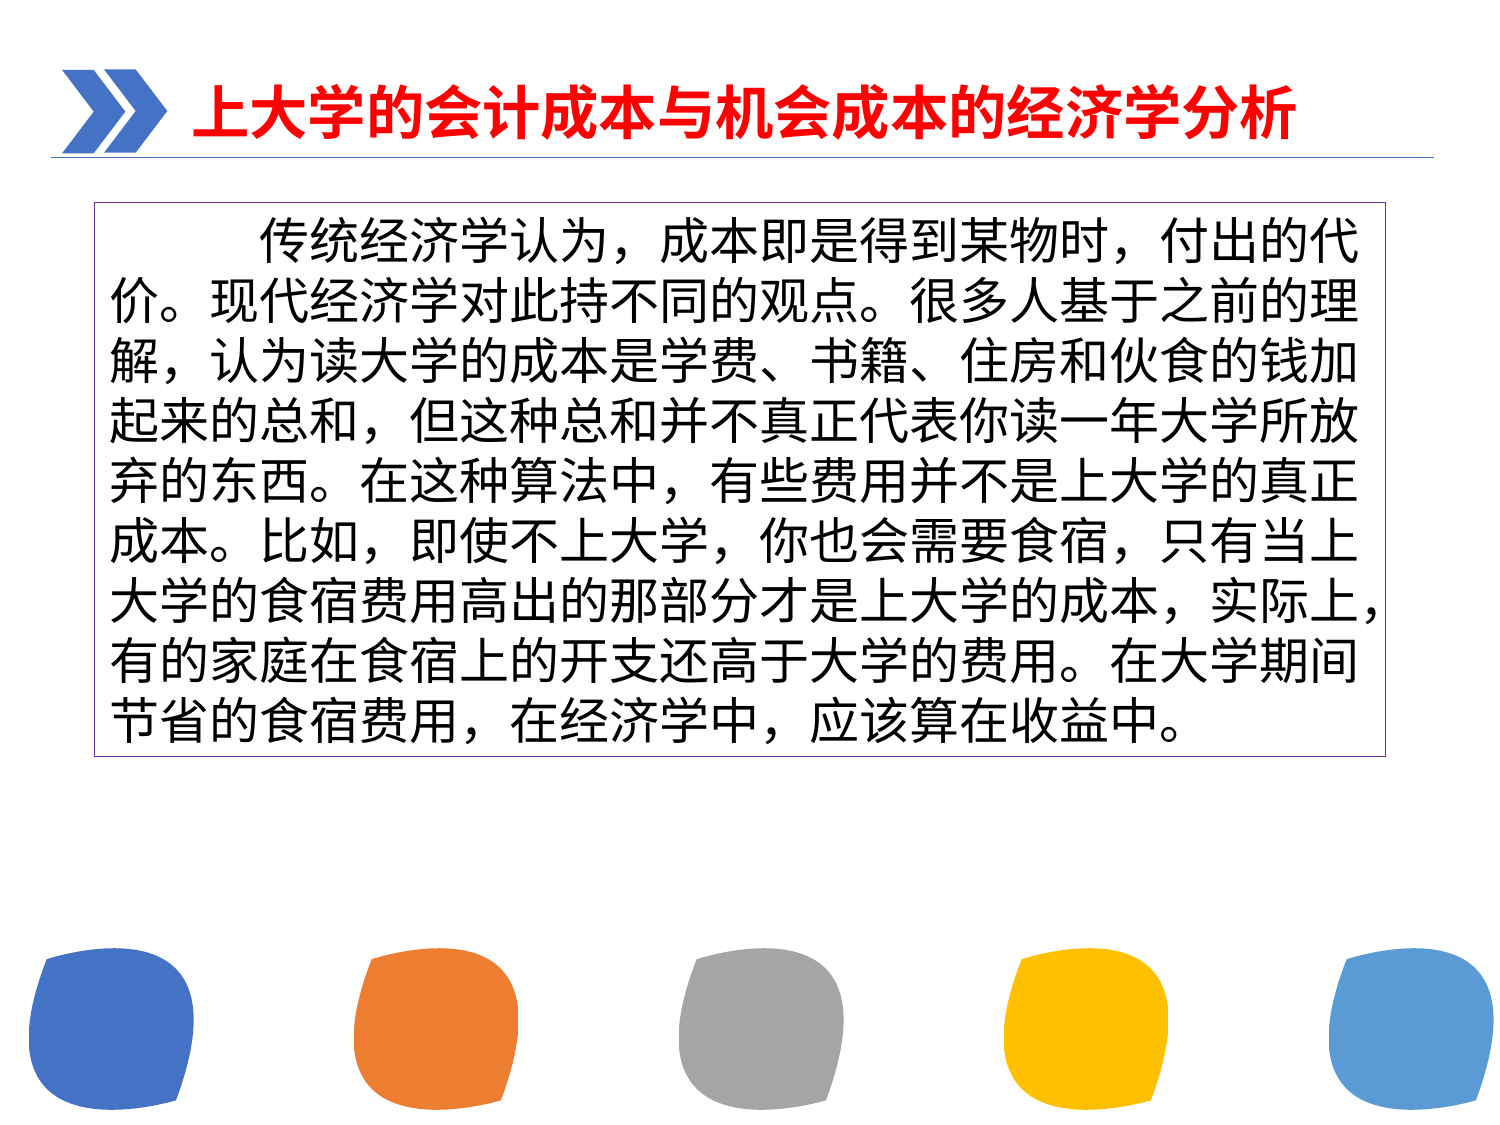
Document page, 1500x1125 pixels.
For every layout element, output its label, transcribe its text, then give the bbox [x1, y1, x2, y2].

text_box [50, 69, 1434, 164]
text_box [23, 933, 1500, 1125]
text_box 传统经济学认为，成本即是得到某物时，付出的代价。现代经济学对此持不同的观点。很多人基于之前的理解，认为读大学的成本是学费、书籍、住房和伙食的钱加起来的总和，但这种总和并不真正代表你读一年大学所放弃的东西。在这种算法中，有些费用并不是上大学的真正成本。比如，即使不上大学，你也会需要食宿，只有当上大学的食宿费用高出的那部分才是上大学的成本，实际上，有的家庭在食宿上的开支还高于大学的费用。在大学期间节省的食宿费用，在经济学中，应该算在收益中。 [94, 202, 1386, 757]
